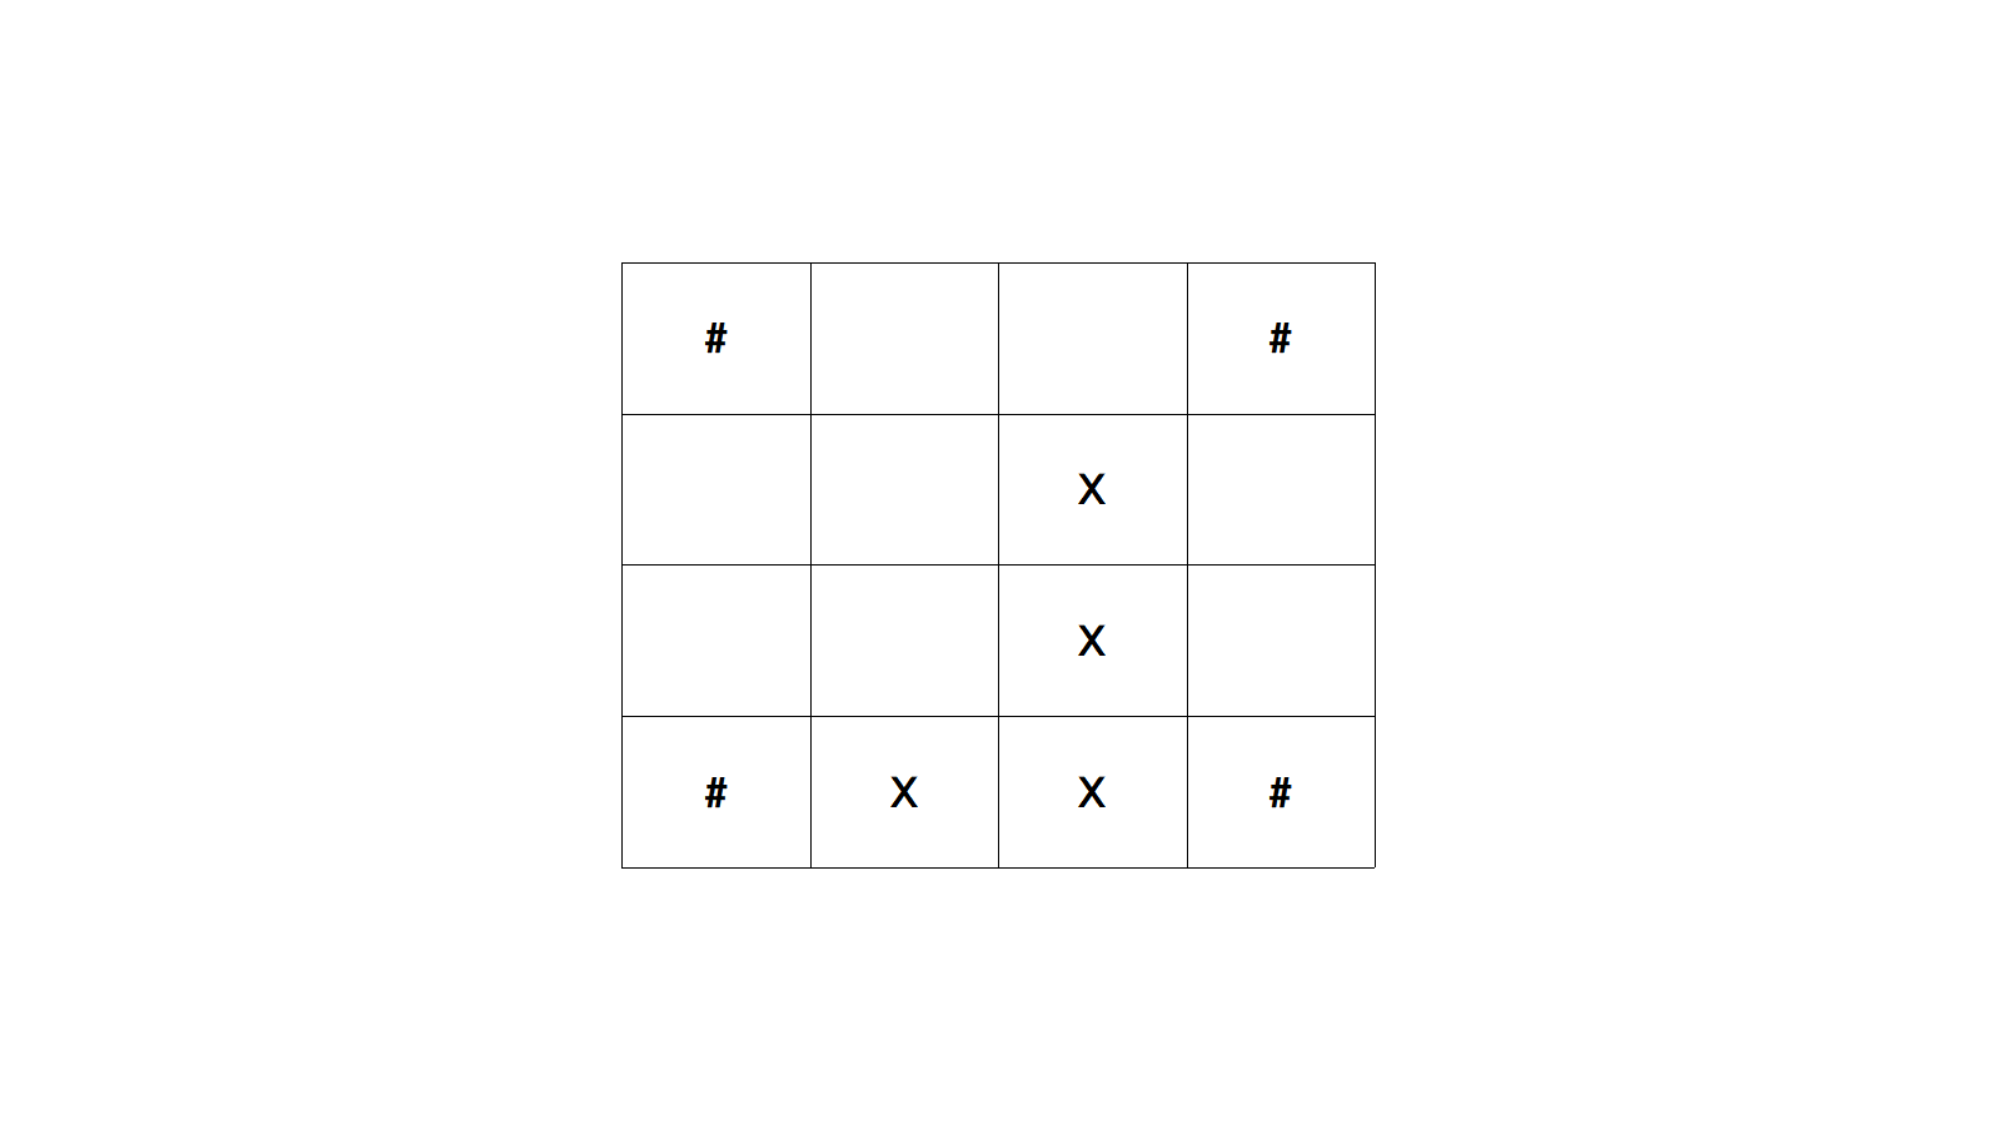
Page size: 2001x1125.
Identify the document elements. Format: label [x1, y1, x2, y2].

picture [604, 245, 1396, 880]
